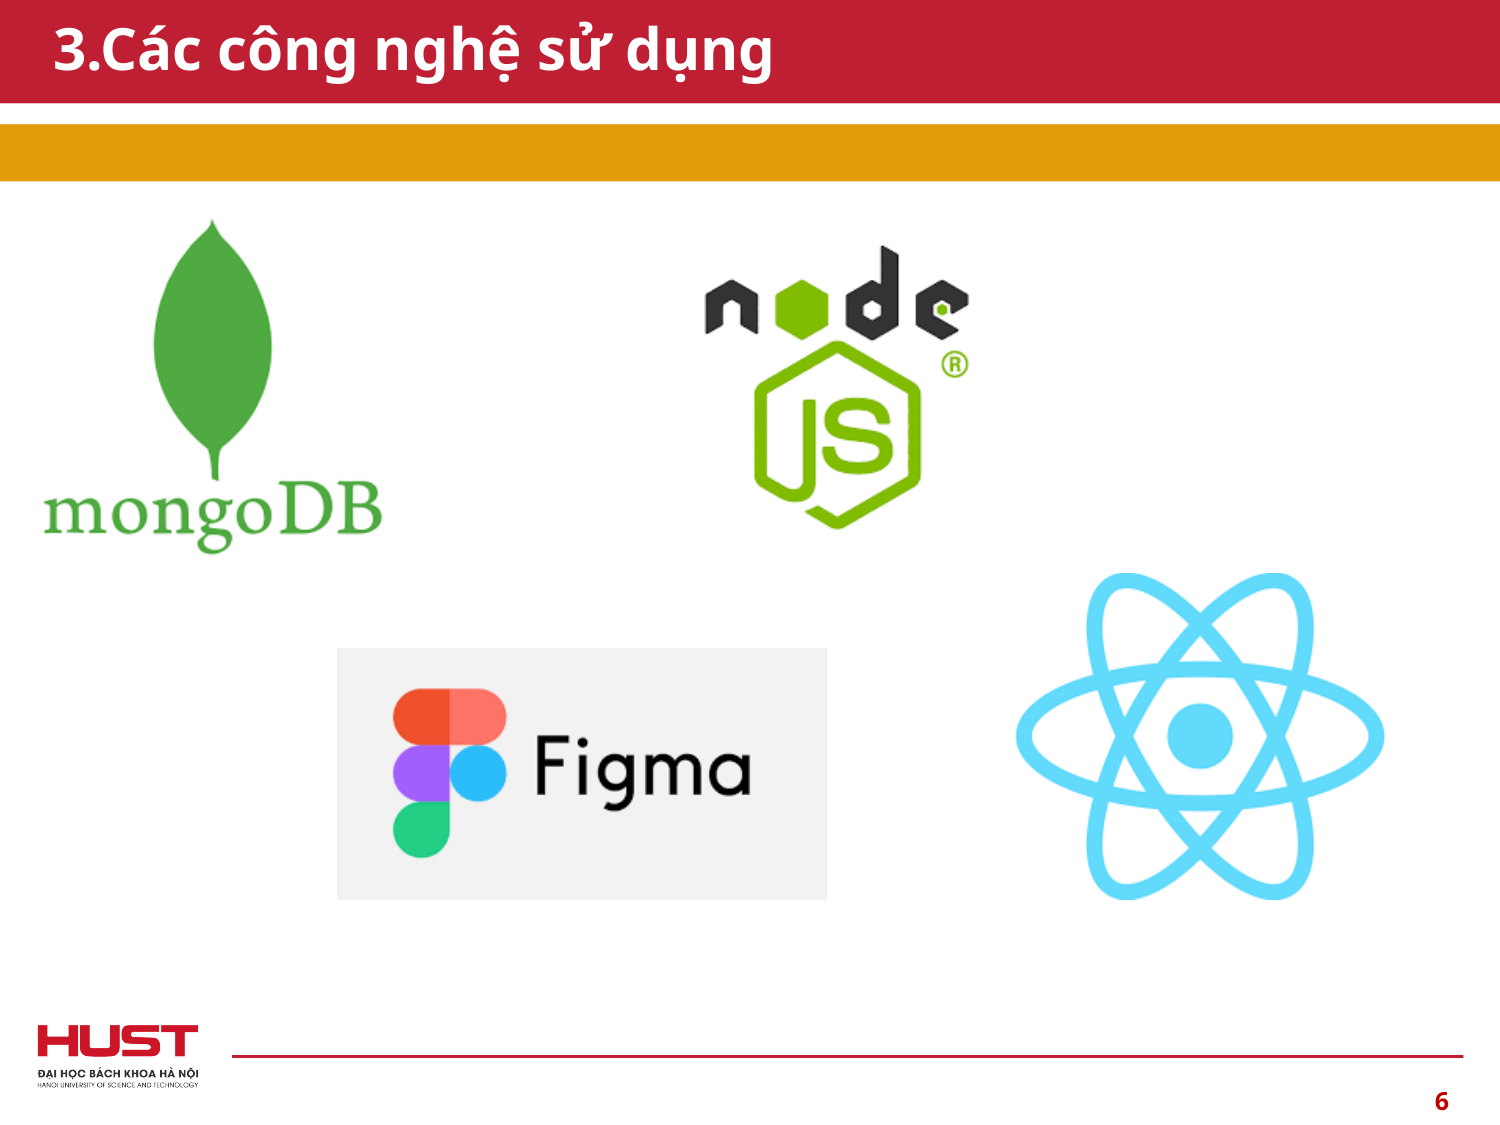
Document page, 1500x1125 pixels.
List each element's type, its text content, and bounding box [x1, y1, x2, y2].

title 3.Các công nghệ sử dụng [38, 12, 1462, 87]
picture [0, 0, 1500, 1125]
slide_number 6 [1126, 1078, 1464, 1125]
